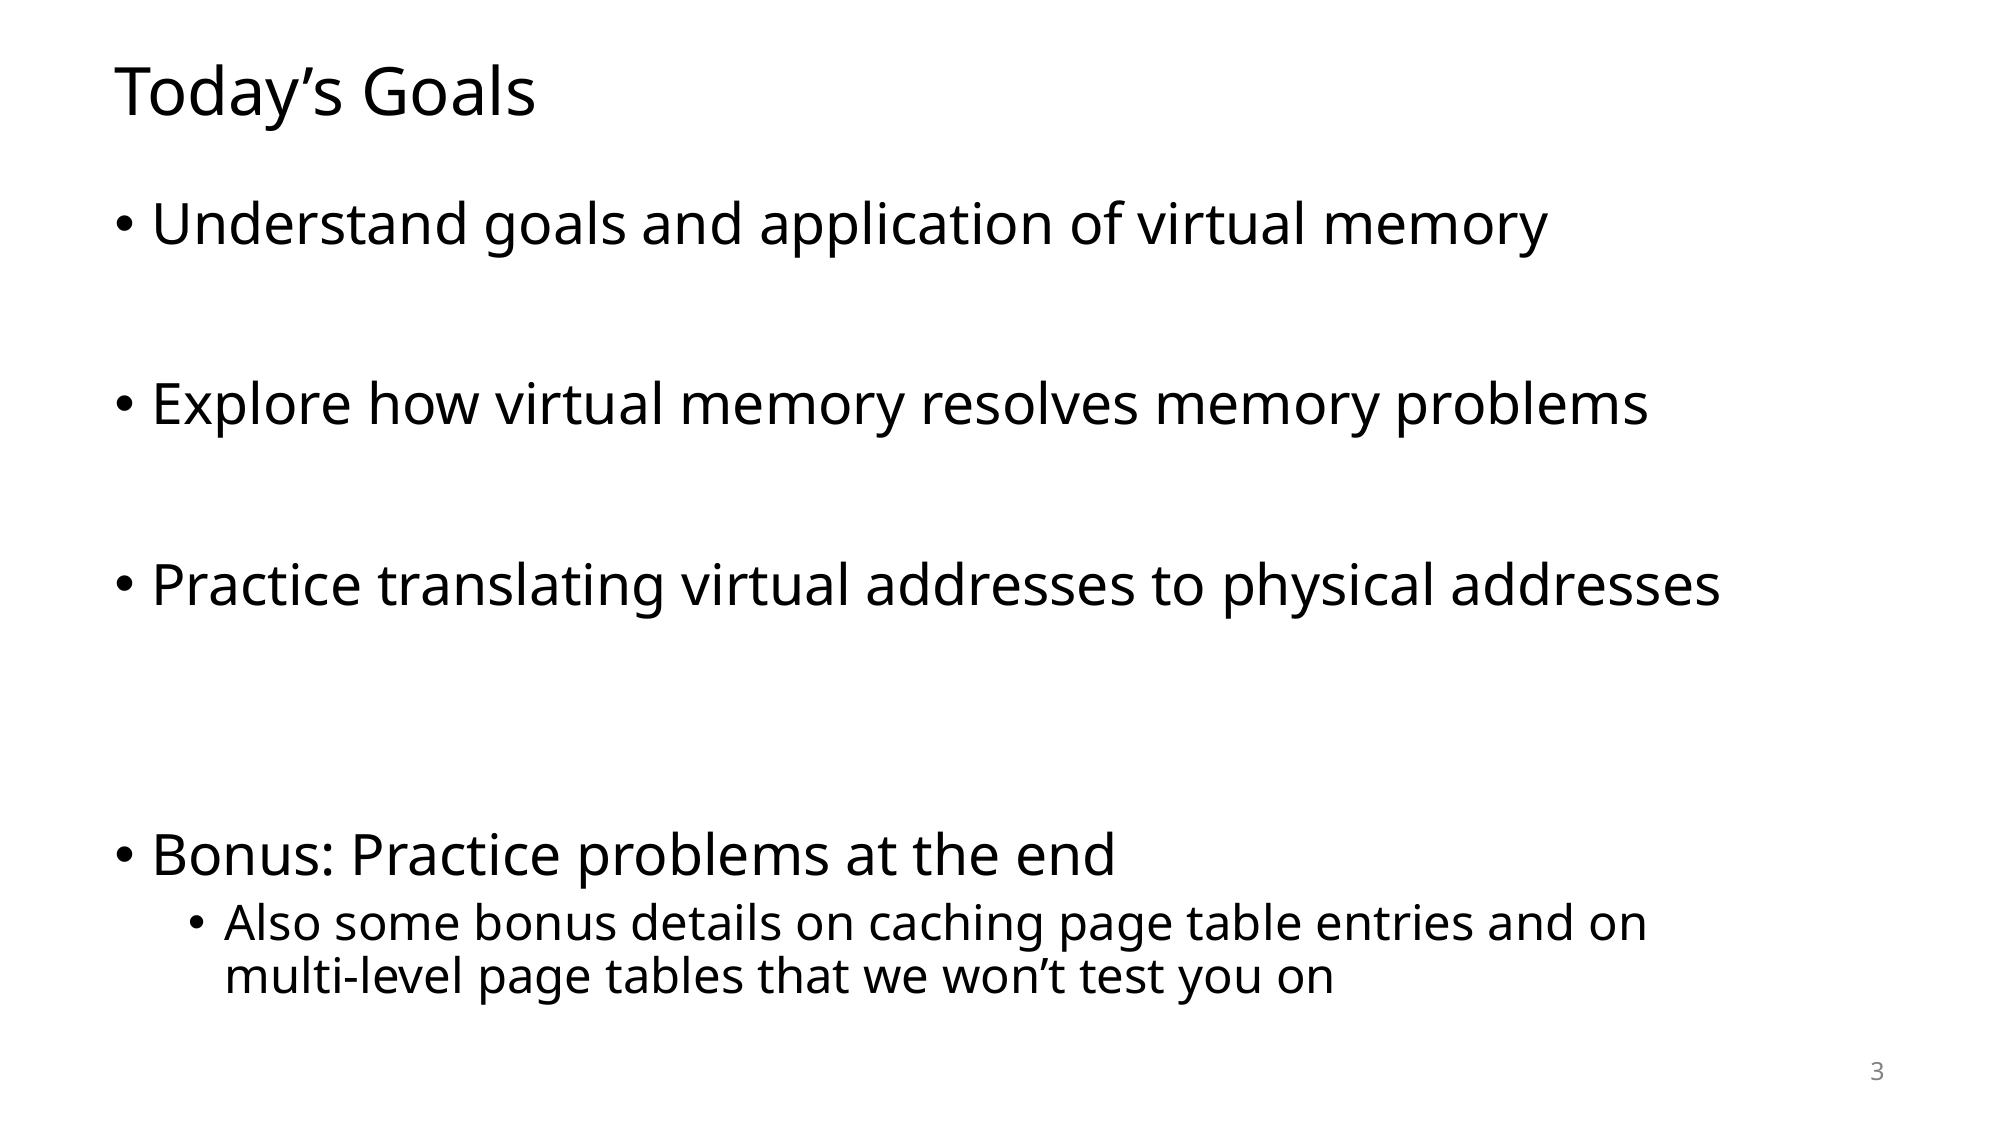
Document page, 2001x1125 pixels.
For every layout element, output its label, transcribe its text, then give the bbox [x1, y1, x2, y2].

slide_number 3 [1749, 1042, 1900, 1103]
title Today’s Goals [99, 37, 1900, 150]
list Understand goals and application of virtual memory Explore how virtual memory resolves memory problems Practice translating virtual addresses to physical addresses Bonus: Practice problems at the end Also some bonus details on caching page table entries and on multi-level page tables that we won’t test you on [99, 187, 1900, 1013]
